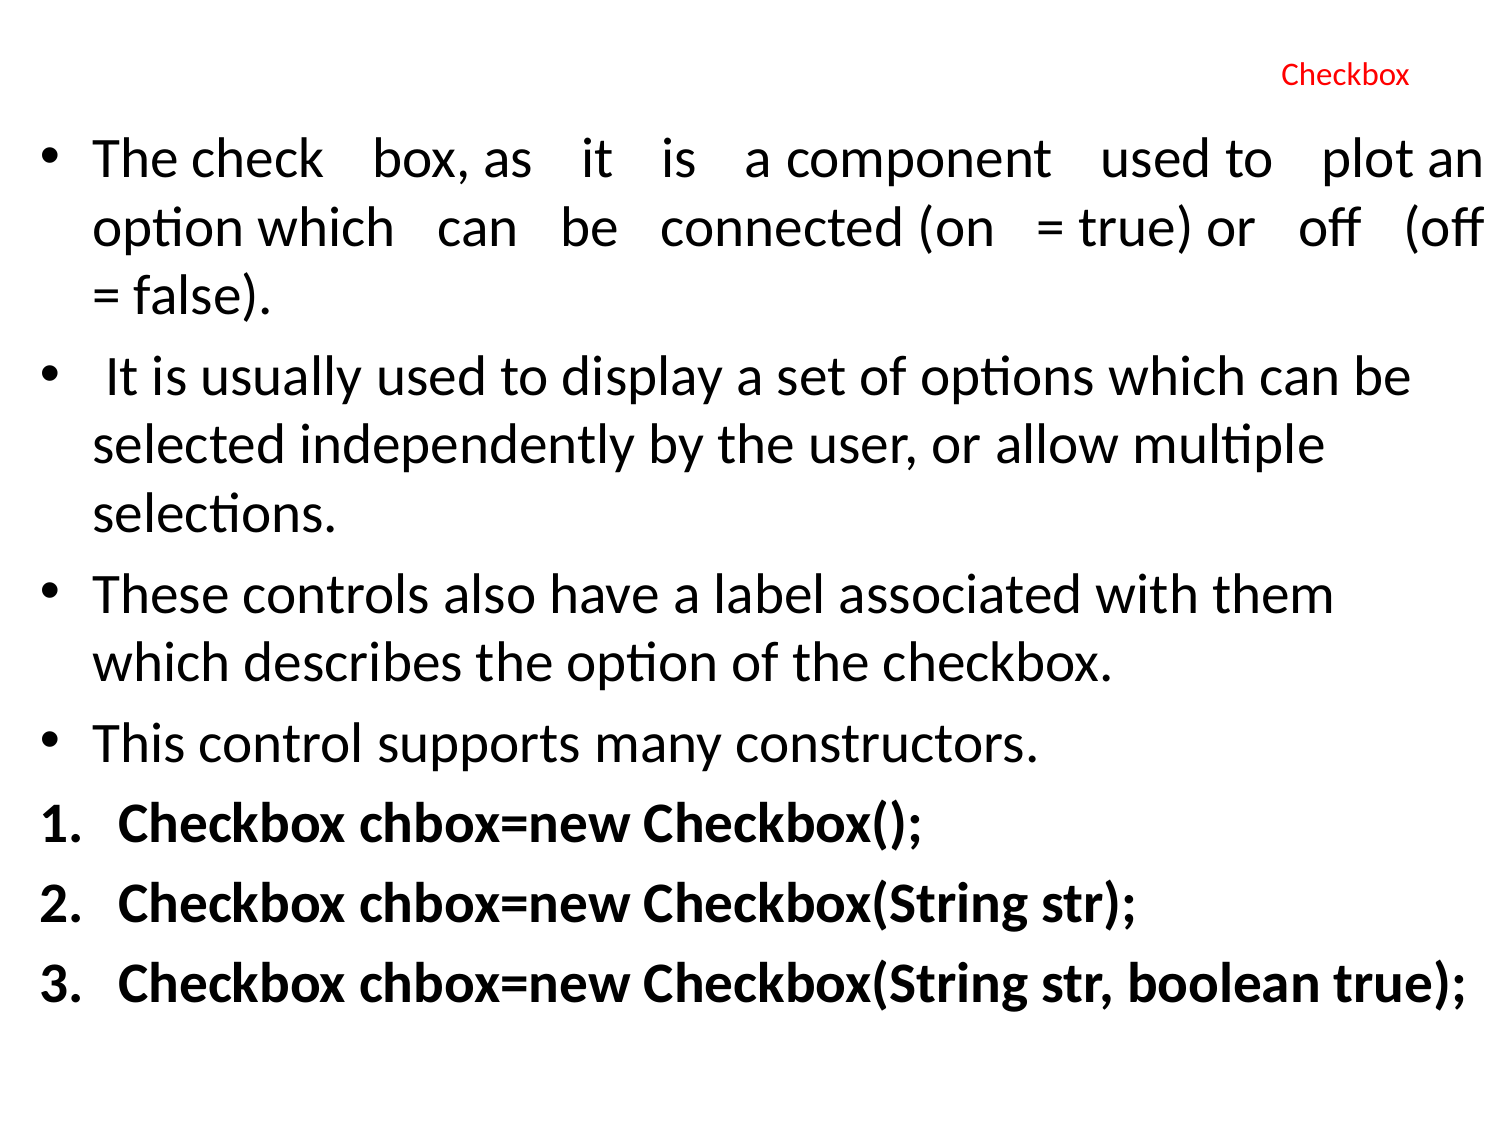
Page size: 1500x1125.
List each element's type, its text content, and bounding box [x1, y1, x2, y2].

title Checkbox [75, 45, 1425, 100]
list The check box, as it is a component used to plot an option which can be connected (on ​​= true) or off (off = false). It is usually used to display a set of options which can be selected independently by the user, or allow multiple selections. These controls also have a label associated with them which describes the option of the checkbox. This control supports many constructors. Checkbox chbox=new Checkbox(); Checkbox chbox=new Checkbox(String str); Checkbox chbox=new Checkbox(String str, boolean true); [24, 112, 1500, 1088]
